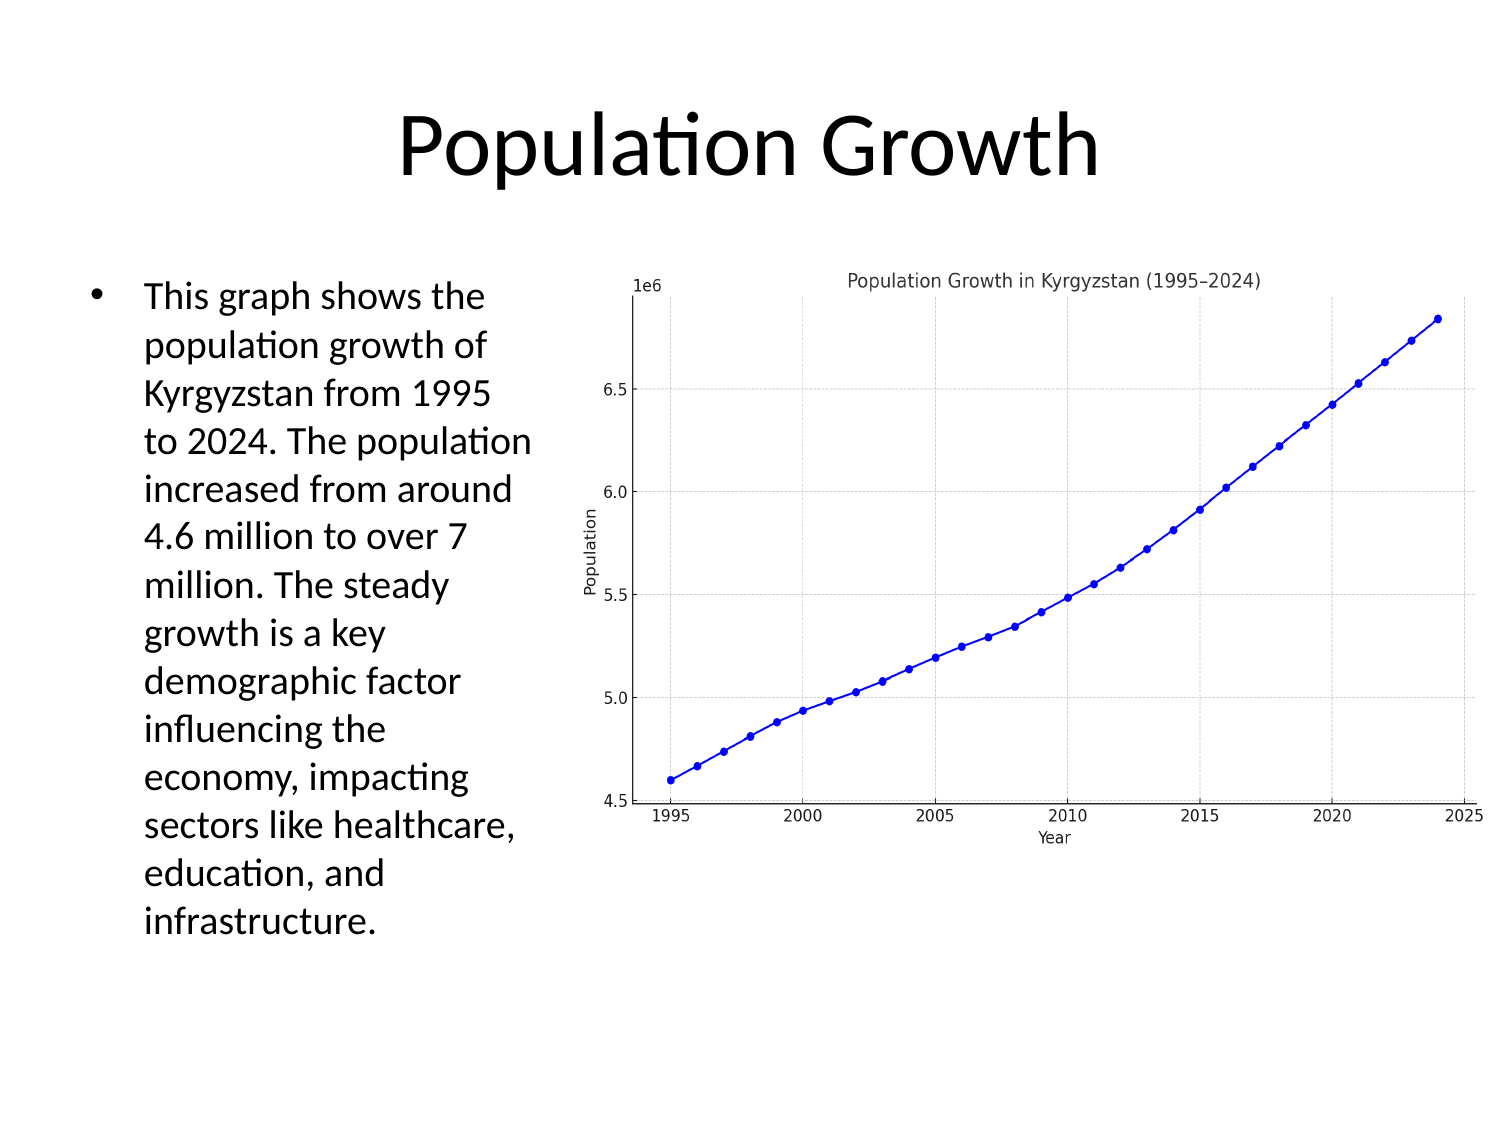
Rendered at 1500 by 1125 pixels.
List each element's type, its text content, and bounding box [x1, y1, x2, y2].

title Population Growth [75, 45, 1425, 233]
picture [573, 262, 1493, 857]
list This graph shows the population growth of Kyrgyzstan from 1995 to 2024. The population increased from around 4.6 million to over 7 million. The steady growth is a key demographic factor influencing the economy, impacting sectors like healthcare, education, and infrastructure. [75, 262, 549, 1005]
